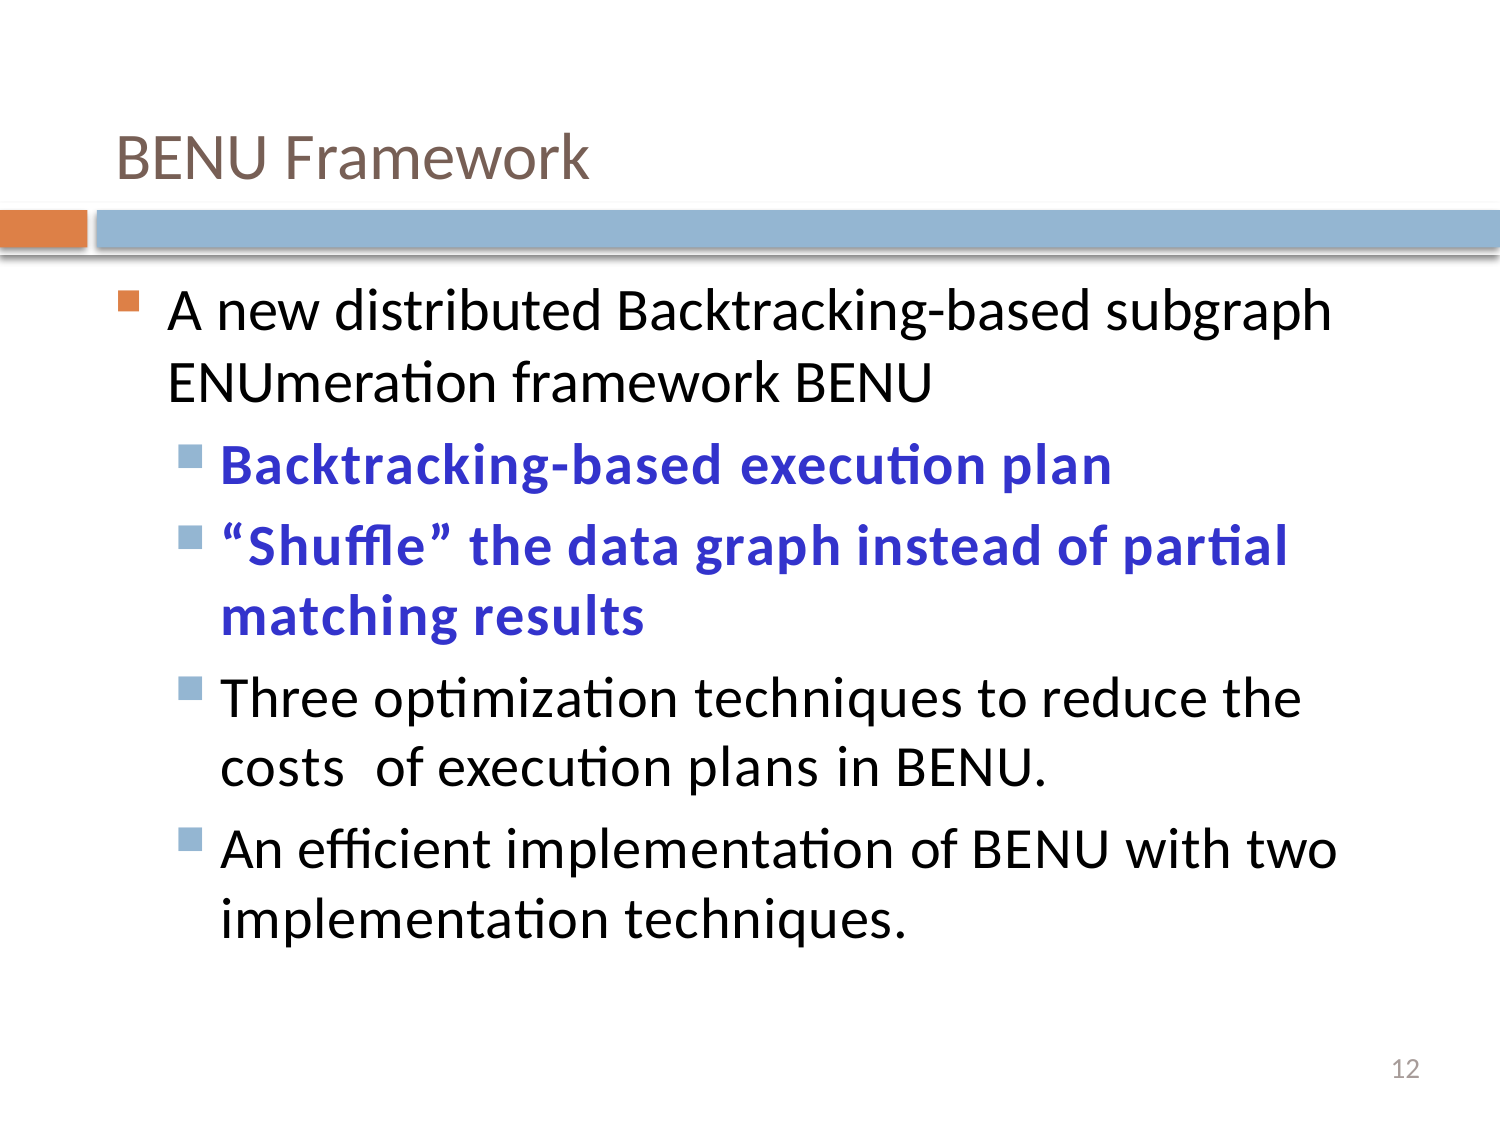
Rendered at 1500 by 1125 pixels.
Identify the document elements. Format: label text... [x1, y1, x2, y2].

list A new distributed Backtracking-based subgraph ENUmeration framework BENU Backtracking-based execution plan “Shuffle” the data graph instead of partial matching results Three optimization techniques to reduce the costs of execution plans in BENU. An efficient implementation of BENU with two implementation techniques. [100, 262, 1438, 1024]
slide_number 12 [1316, 1046, 1436, 1087]
title BENU Framework [100, 37, 1438, 200]
